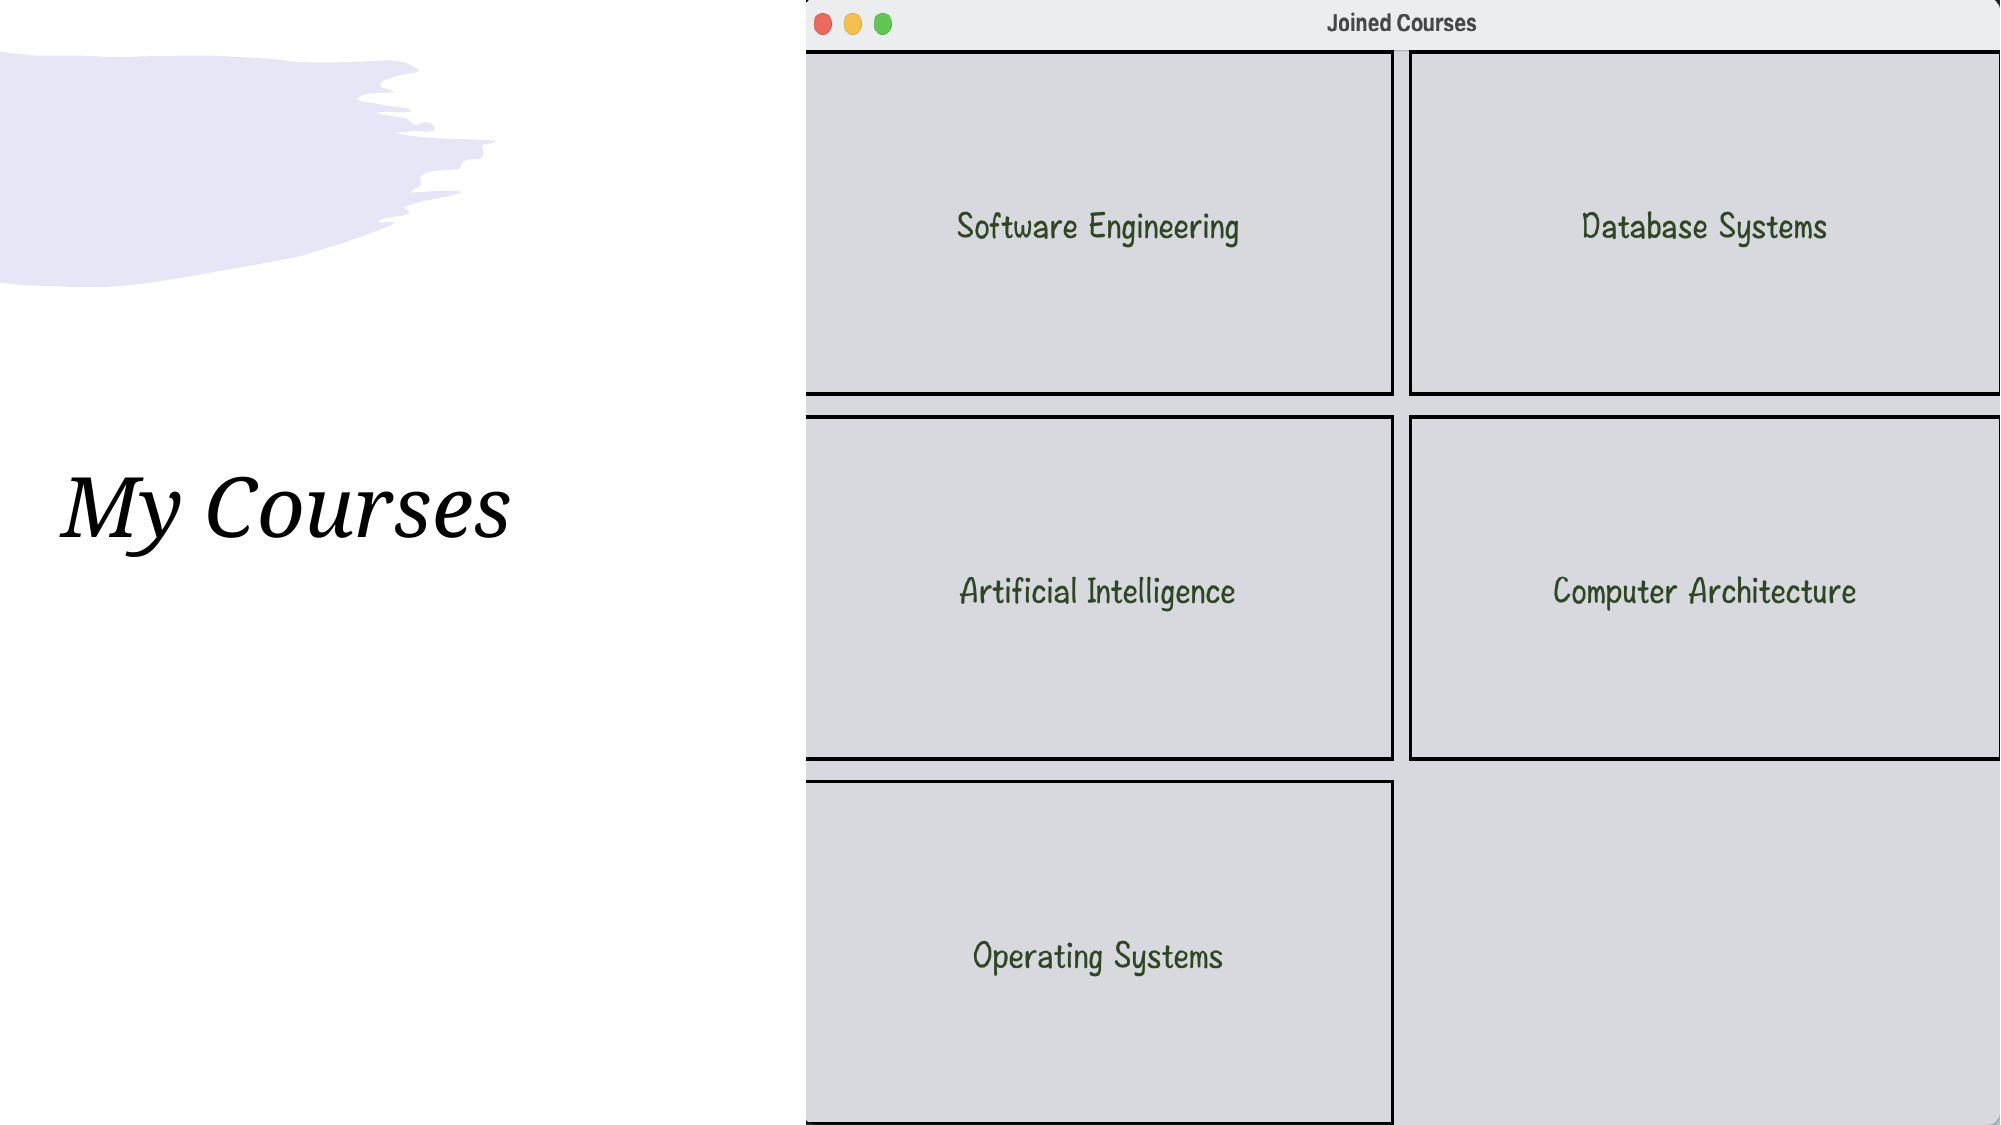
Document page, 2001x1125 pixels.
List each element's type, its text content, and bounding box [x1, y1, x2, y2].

text_box My Courses [46, 446, 644, 562]
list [806, 0, 2000, 1125]
